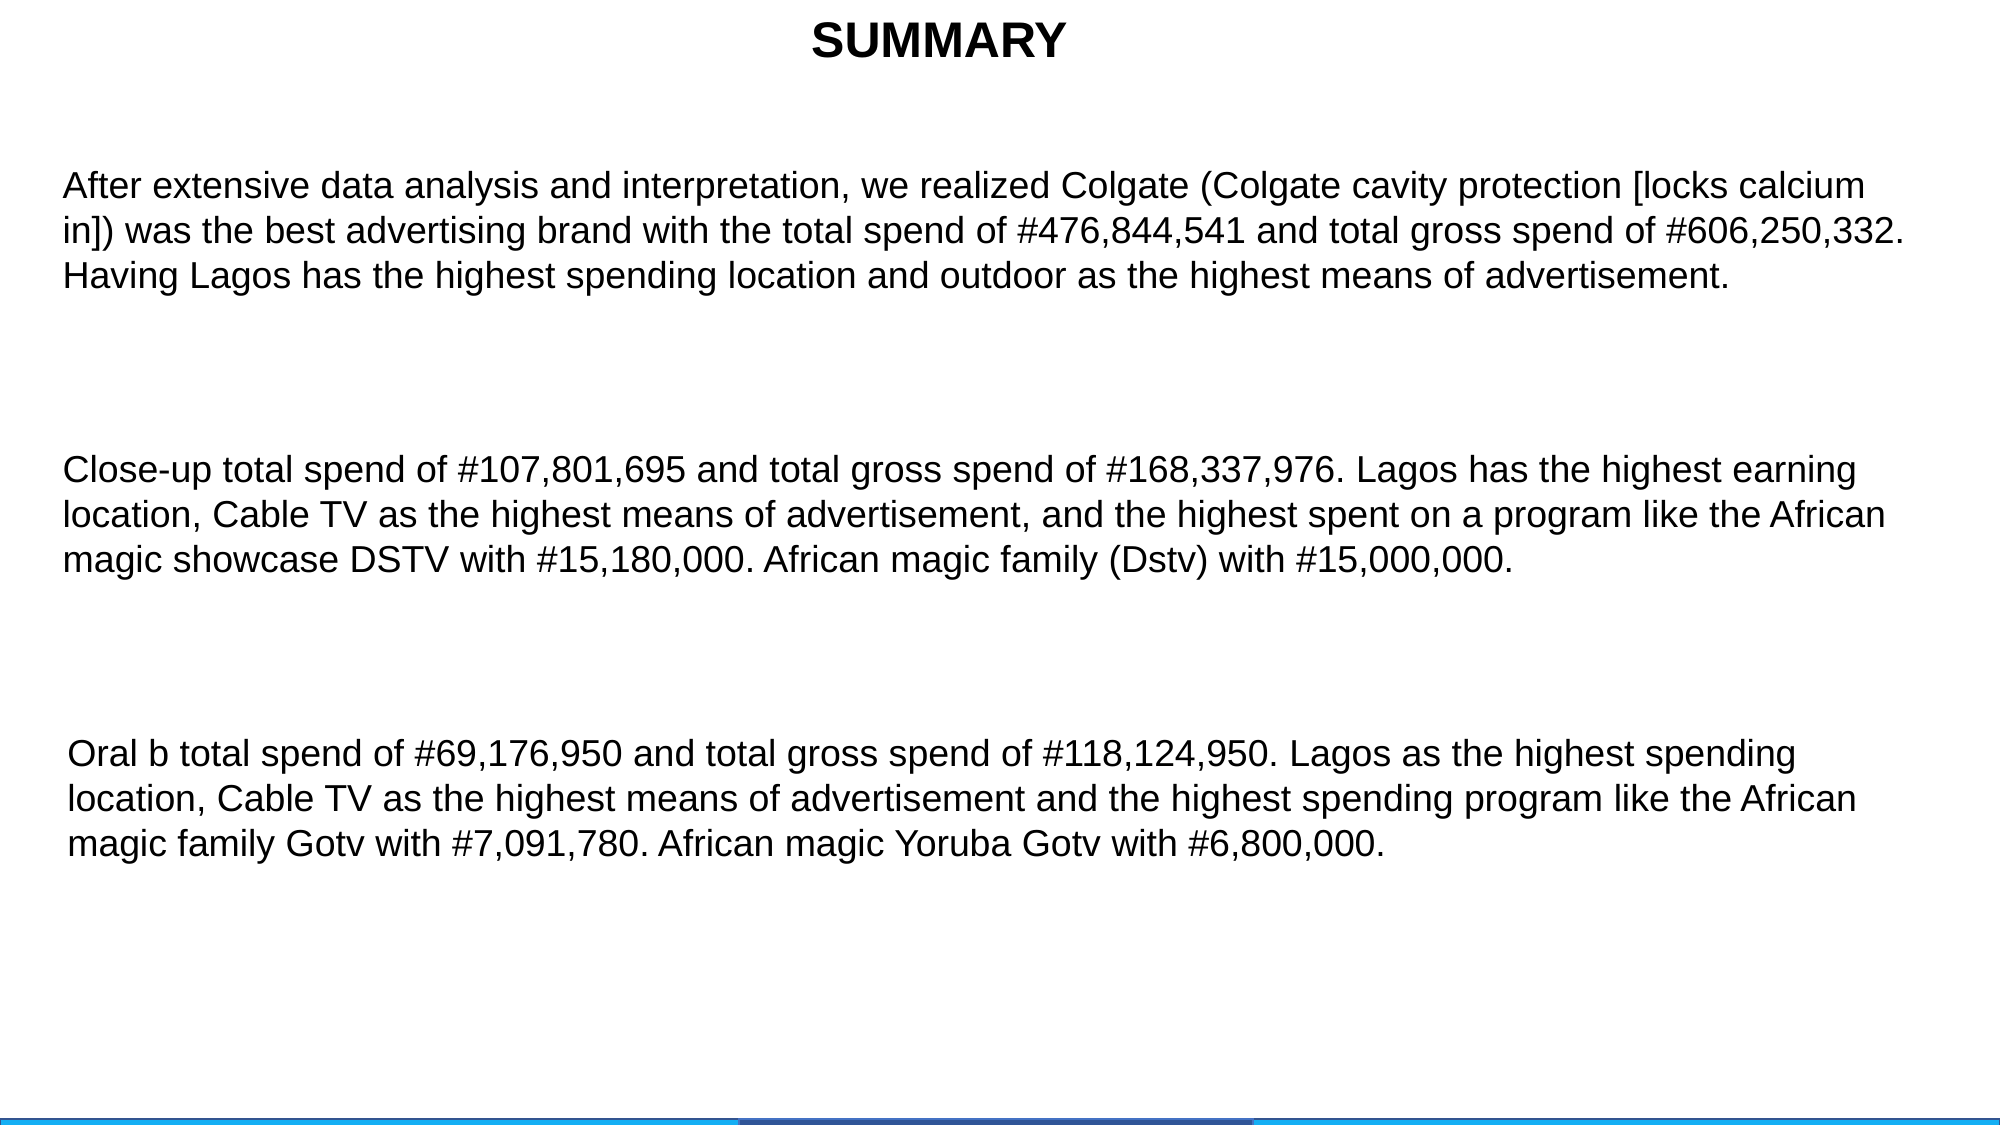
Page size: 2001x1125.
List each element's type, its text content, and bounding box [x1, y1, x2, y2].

text_box Oral b total spend of #69,176,950 and total gross spend of #118,124,950. Lagos as the highest spending location, Cable TV as the highest means of advertisement and the highest spending program like the African magic family Gotv with #7,091,780. African magic Yoruba Gotv with #6,800,000. [52, 721, 1948, 871]
text_box SUMMARY [526, 0, 1352, 75]
text_box [1254, 1118, 2000, 1125]
text_box [738, 1118, 1254, 1125]
text_box [57, 382, 1976, 639]
text_box [0, 1118, 738, 1125]
text_box Close-up total spend of #107,801,695 and total gross spend of #168,337,976. Lagos has the highest earning location, Cable TV as the highest means of advertisement, and the highest spent on a program like the African magic showcase DSTV with #15,180,000. African magic family (Dstv) with #15,000,000. [47, 437, 1943, 587]
text_box After extensive data analysis and interpretation, we realized Colgate (Colgate cavity protection [locks calcium in]) was the best advertising brand with the total spend of #476,844,541 and total gross spend of #606,250,332. Having Lagos has the highest spending location and outdoor as the highest means of advertisement. [47, 153, 1943, 303]
